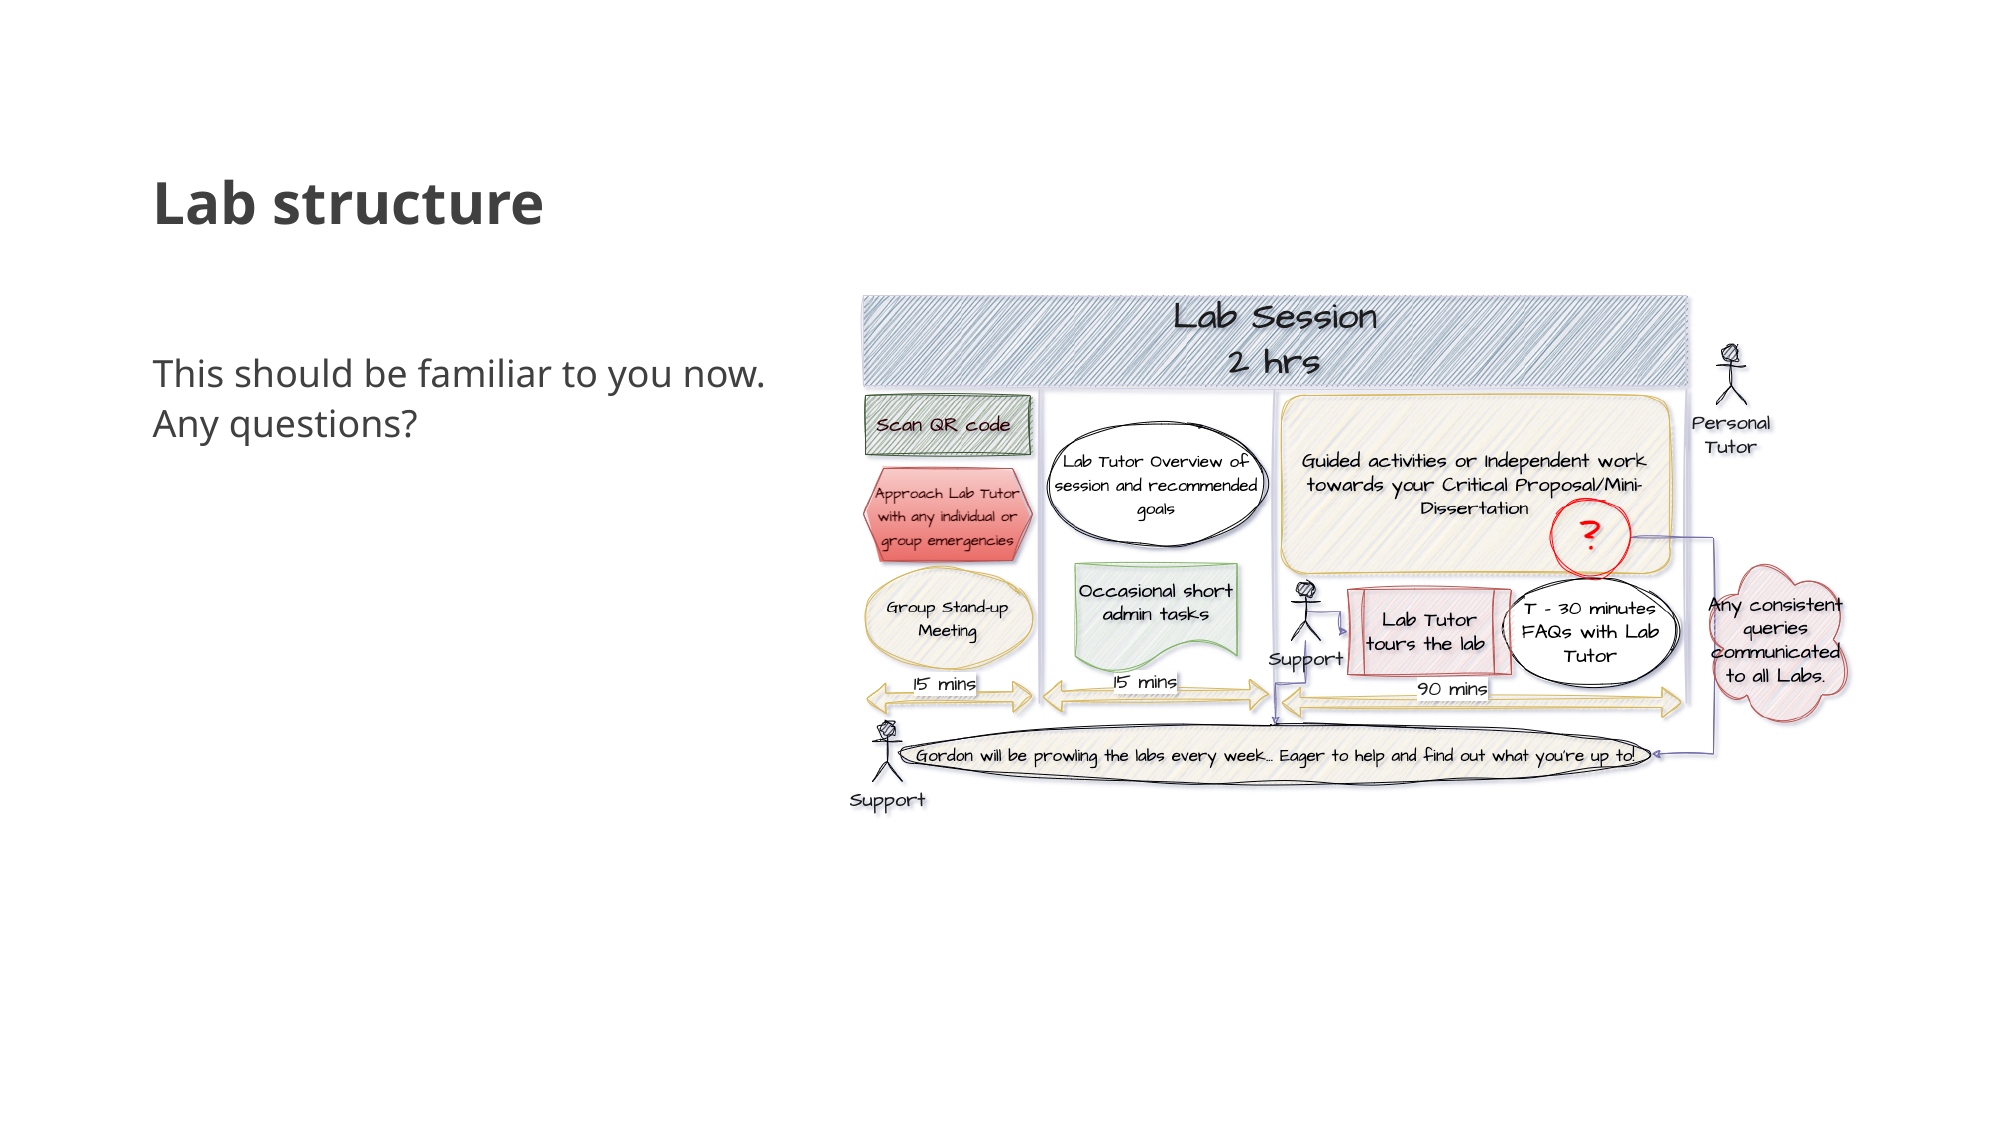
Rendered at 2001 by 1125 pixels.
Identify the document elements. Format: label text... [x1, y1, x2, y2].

list This should be familiar to you now. Any questions? [137, 337, 783, 963]
title Lab structure [137, 75, 783, 337]
picture [849, 295, 1863, 823]
